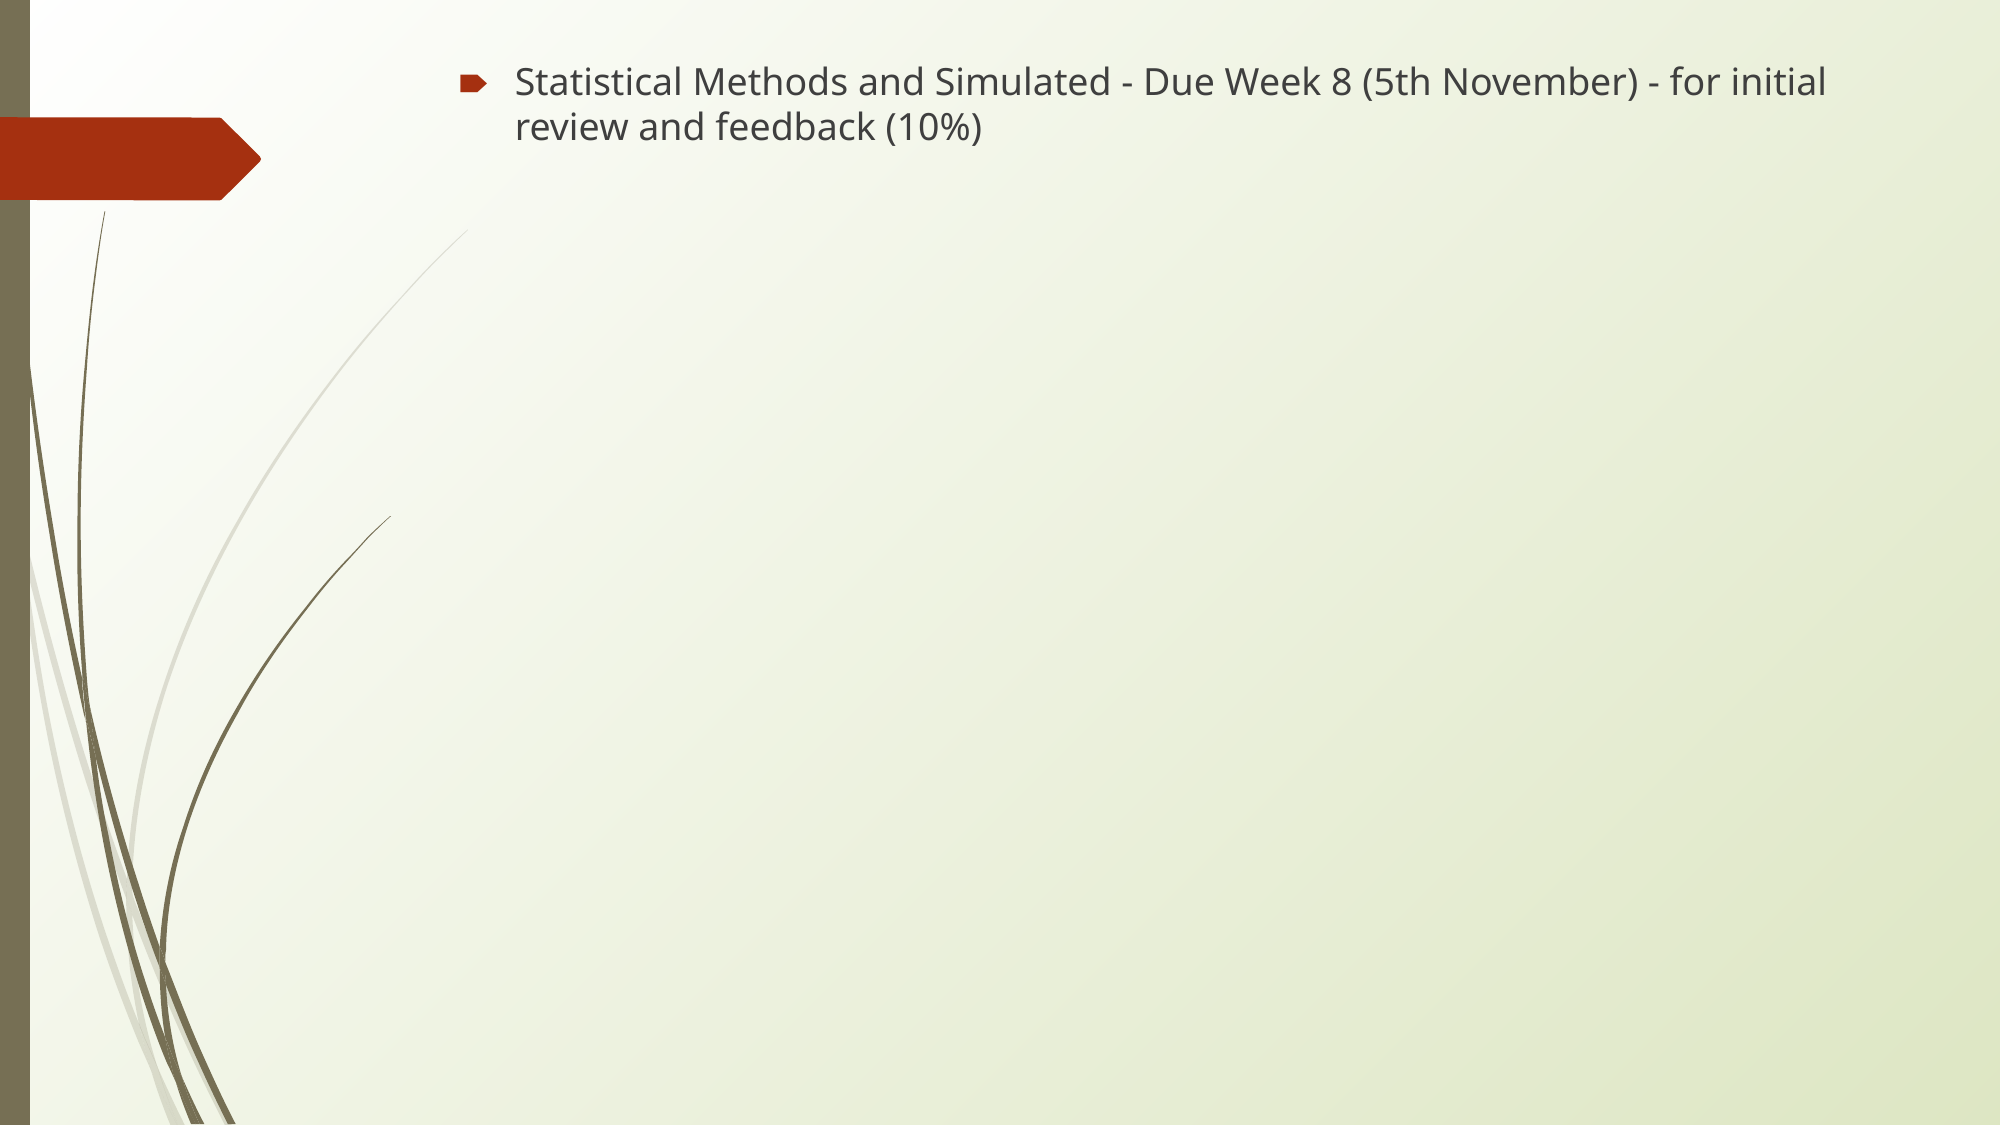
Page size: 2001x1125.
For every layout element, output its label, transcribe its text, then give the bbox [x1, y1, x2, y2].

list Statistical Methods and Simulated - Due Week 8 (5th November) - for initial review and feedback (10%) [424, 50, 1888, 970]
